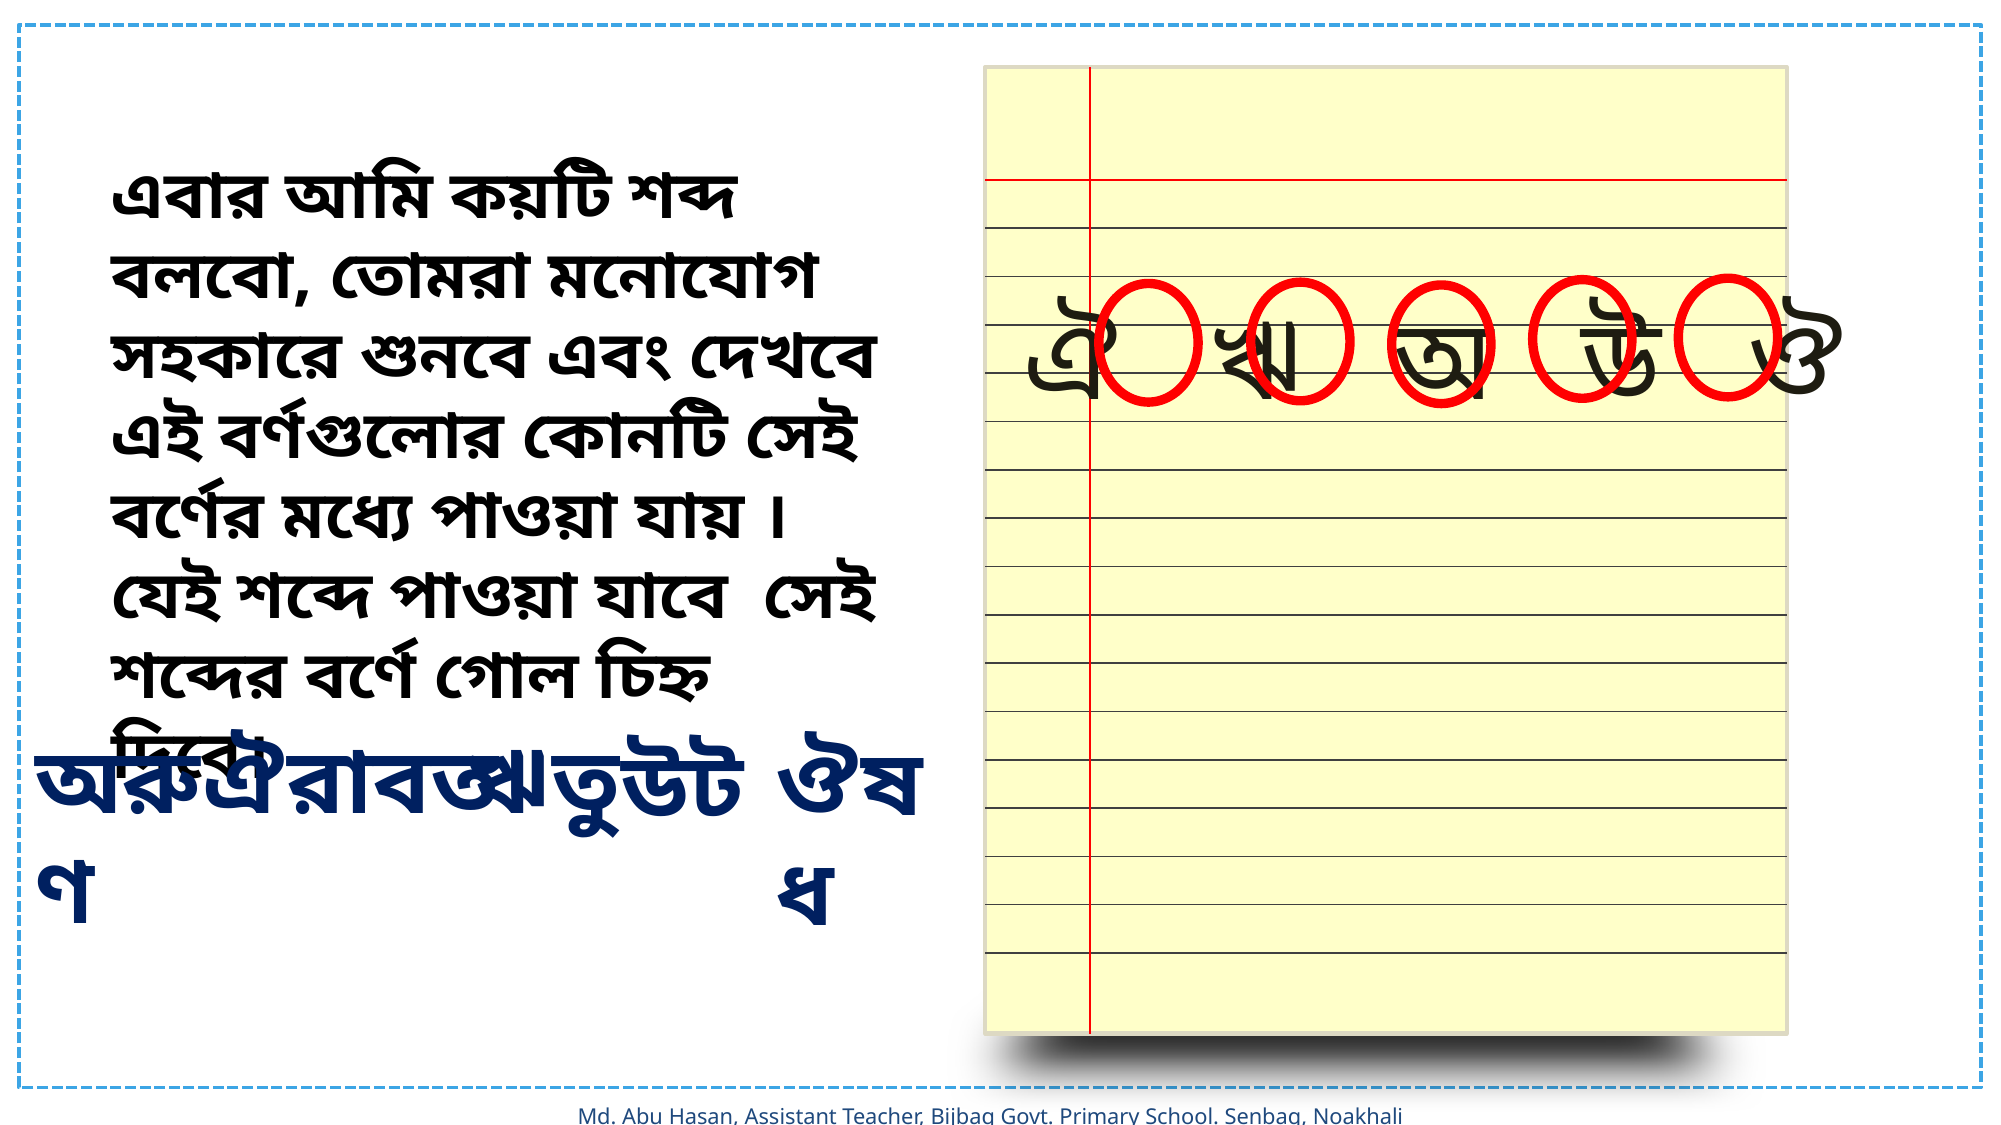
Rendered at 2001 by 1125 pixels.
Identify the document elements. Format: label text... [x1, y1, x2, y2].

text_box ঔষধ [761, 716, 807, 952]
text_box ঐরাবত [189, 714, 451, 840]
text_box [17, 23, 1983, 1089]
text_box ঋতু [451, 714, 682, 840]
text_box উট [606, 719, 761, 845]
text_box এবার আমি কয়টি শব্দ বলবো, তোমরা মনোযোগ সহকারে শুনবে এবং দেখবে এই বর্ণগুলোর কোনটি সেই বর্ণের মধ্যে পাওয়া যায় । যেই শব্দে পাওয়া যাবে সেই শব্দের বর্ণে গোল চিহ্ন দিবে। [96, 144, 807, 719]
text_box অরুণ [20, 714, 250, 950]
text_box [812, 66, 1901, 1113]
